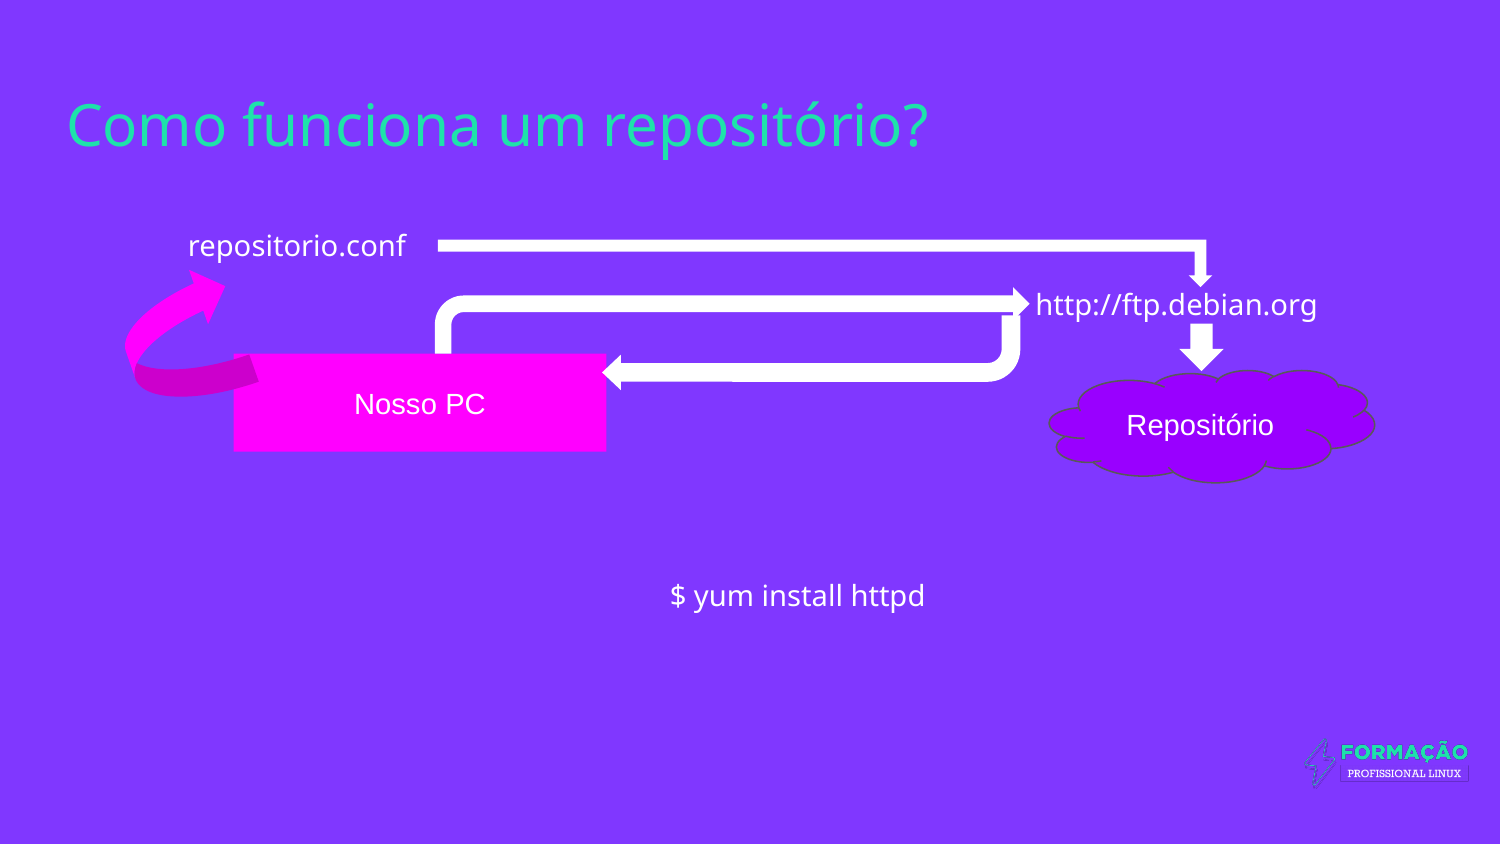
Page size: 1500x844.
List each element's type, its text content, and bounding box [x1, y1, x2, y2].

text_box repositorio.conf [172, 212, 768, 282]
text_box [602, 315, 1021, 391]
text_box [1179, 323, 1224, 372]
text_box Repositório [1048, 370, 1375, 483]
text_box http://ftp.debian.org [1020, 271, 1394, 315]
text_box Nosso PC [233, 353, 607, 452]
text_box $ yum install httpd [654, 562, 1250, 632]
text_box [125, 269, 259, 397]
picture [1273, 683, 1500, 844]
title Como funciona um repositório? [51, 72, 1449, 167]
text_box [434, 287, 1030, 354]
text_box [437, 239, 1213, 288]
